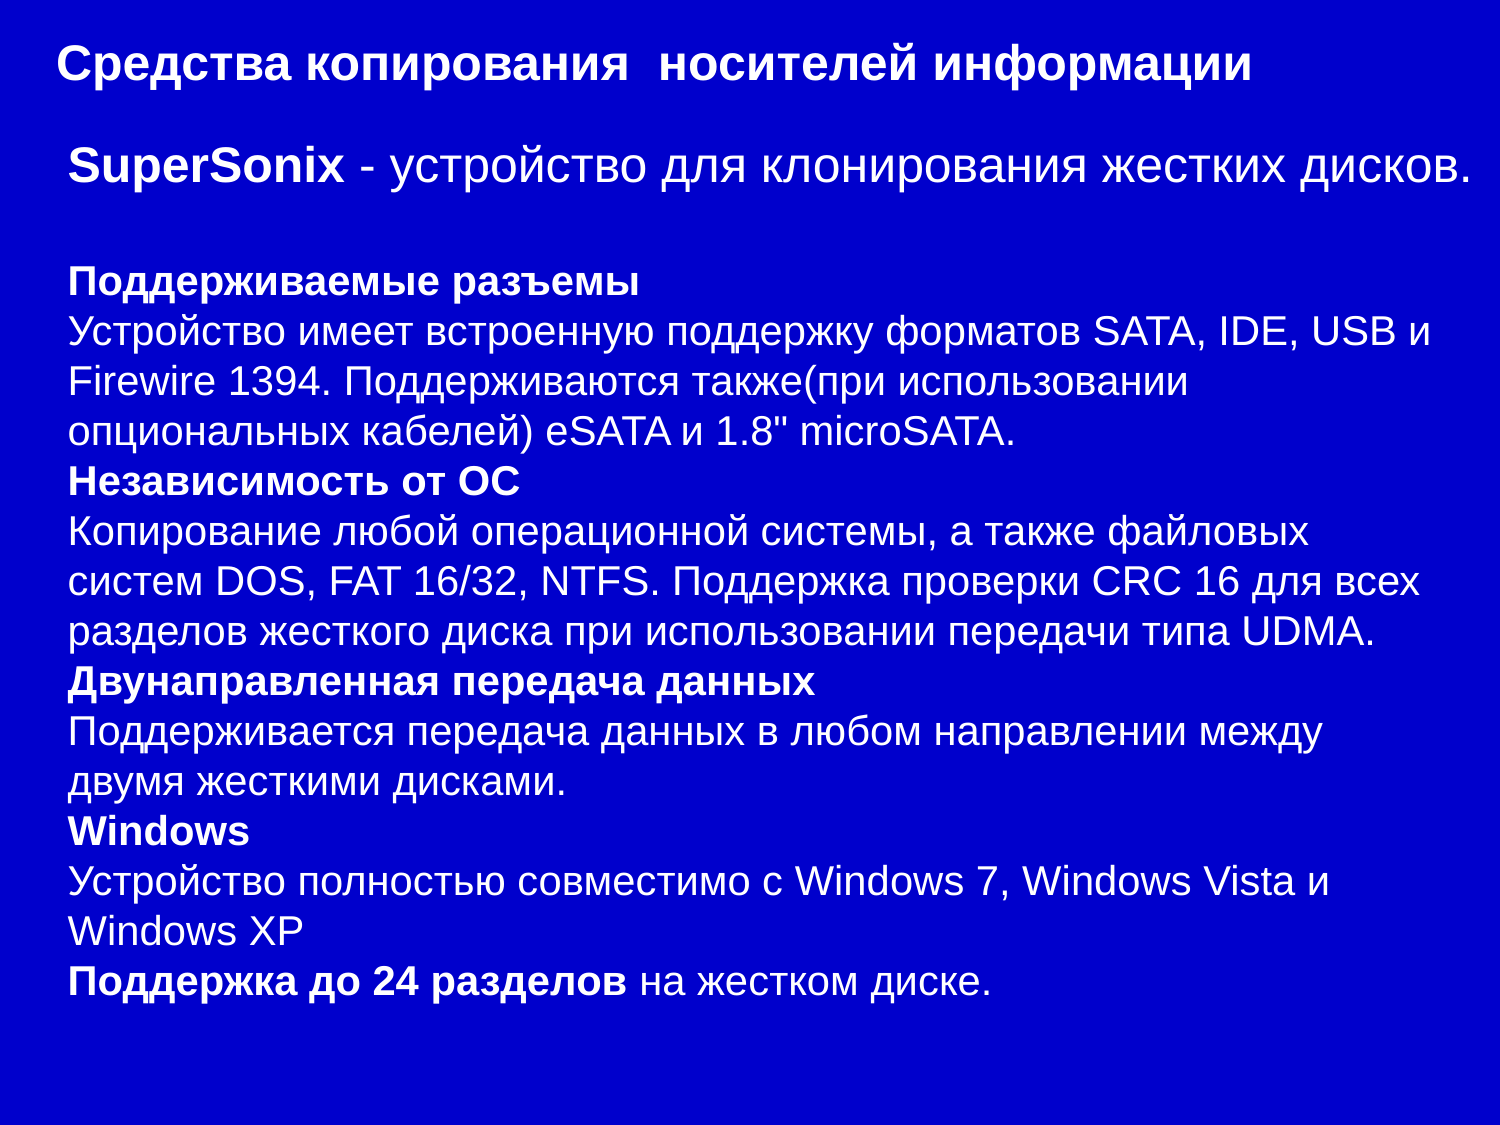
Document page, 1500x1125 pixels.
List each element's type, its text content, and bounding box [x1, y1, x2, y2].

text_box SuperSonix - устройство для клонирования жестких дисков. [41, 125, 1500, 201]
text_box Поддерживаемые разъемы Устройство имеет встроенную поддержку форматов SATA, IDE, USB и Firewire 1394. Поддерживаются также(при использовании опциональных кабелей) eSATA и 1.8" microSATA. Независимость от ОС Копирование любой операционной системы, а также файловых систем DOS, FAT 16/32, NTFS. Поддержка проверки CRC 16 для всех разделов жесткого диска при использовании передачи типа UDMA. Двунаправленная передача данных Поддерживается передача данных в любом направлении между двумя жесткими дисками. Windows Устройство полностью совместимо с Windows 7, Windows Vista и Windows XP Поддержка до 24 разделов на жестком диске. [53, 246, 1465, 1012]
text_box Средства копирования носителей информации [41, 23, 1486, 99]
